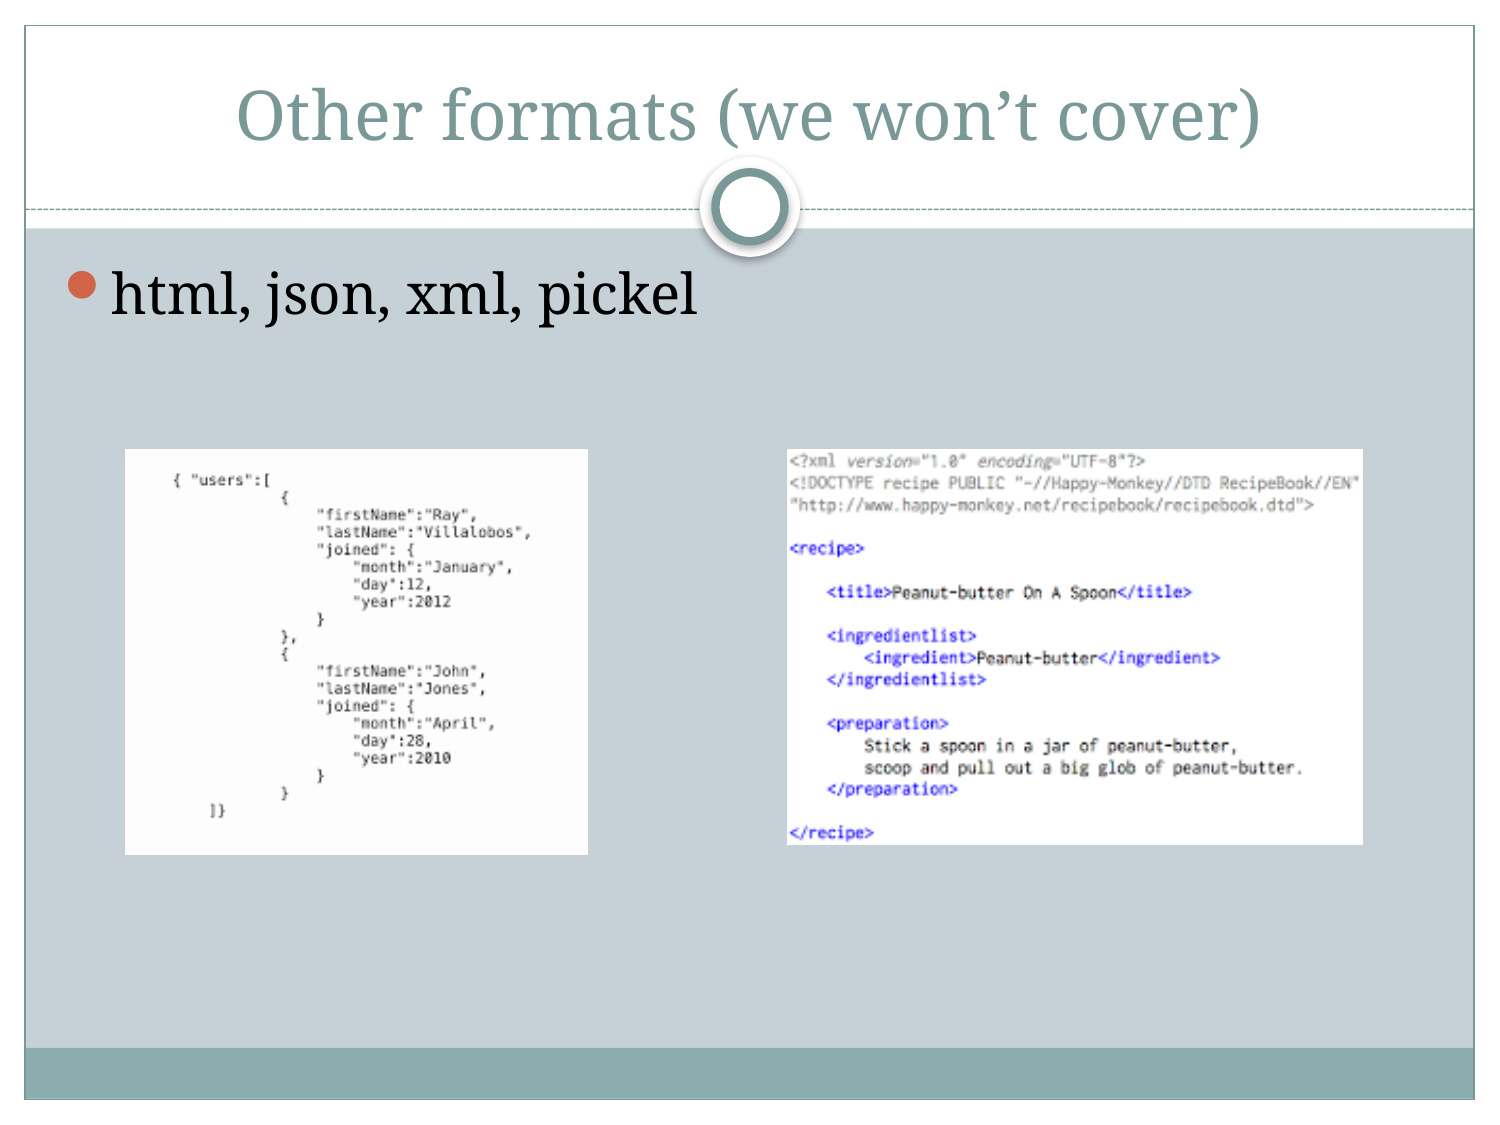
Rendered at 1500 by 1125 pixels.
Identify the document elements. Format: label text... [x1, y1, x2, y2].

list html, json, xml, pickel [49, 250, 1445, 1001]
picture [124, 449, 588, 855]
title Other formats (we won’t cover) [49, 37, 1450, 162]
picture [787, 449, 1363, 845]
